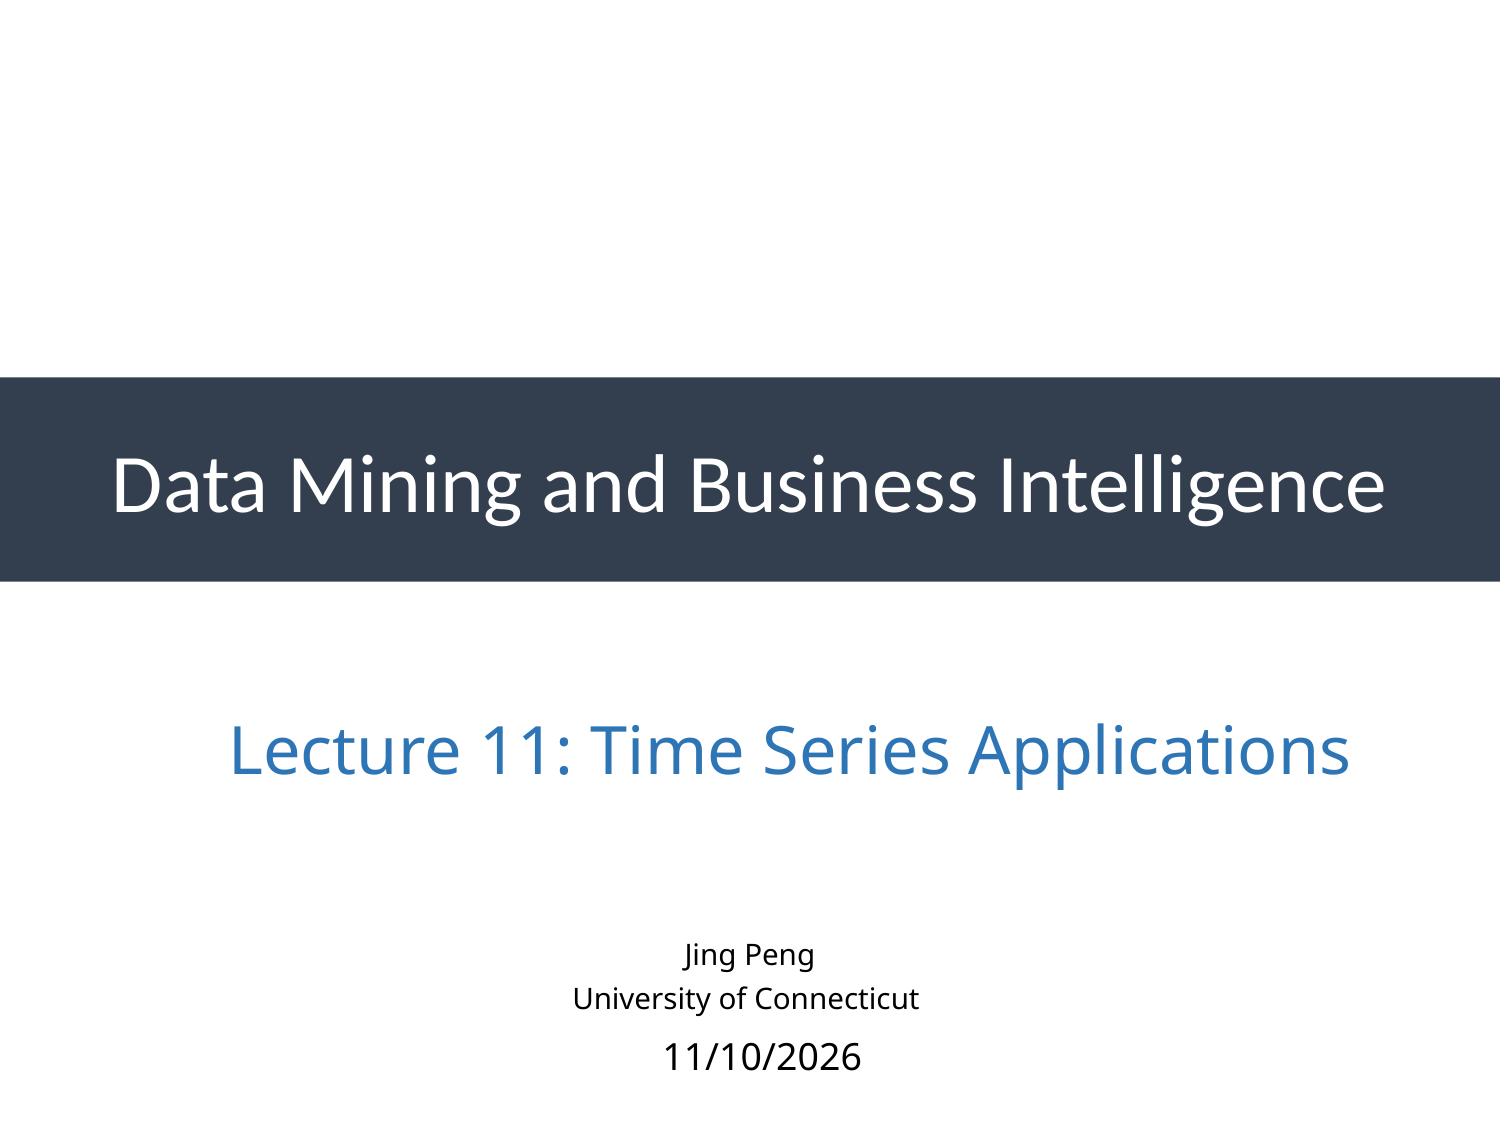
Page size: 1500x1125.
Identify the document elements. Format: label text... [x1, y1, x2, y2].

title Lecture 11: Time Series Applications [187, 673, 1394, 797]
subtitle Jing Peng University of Connecticut [187, 932, 1313, 1024]
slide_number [647, 1025, 886, 1086]
